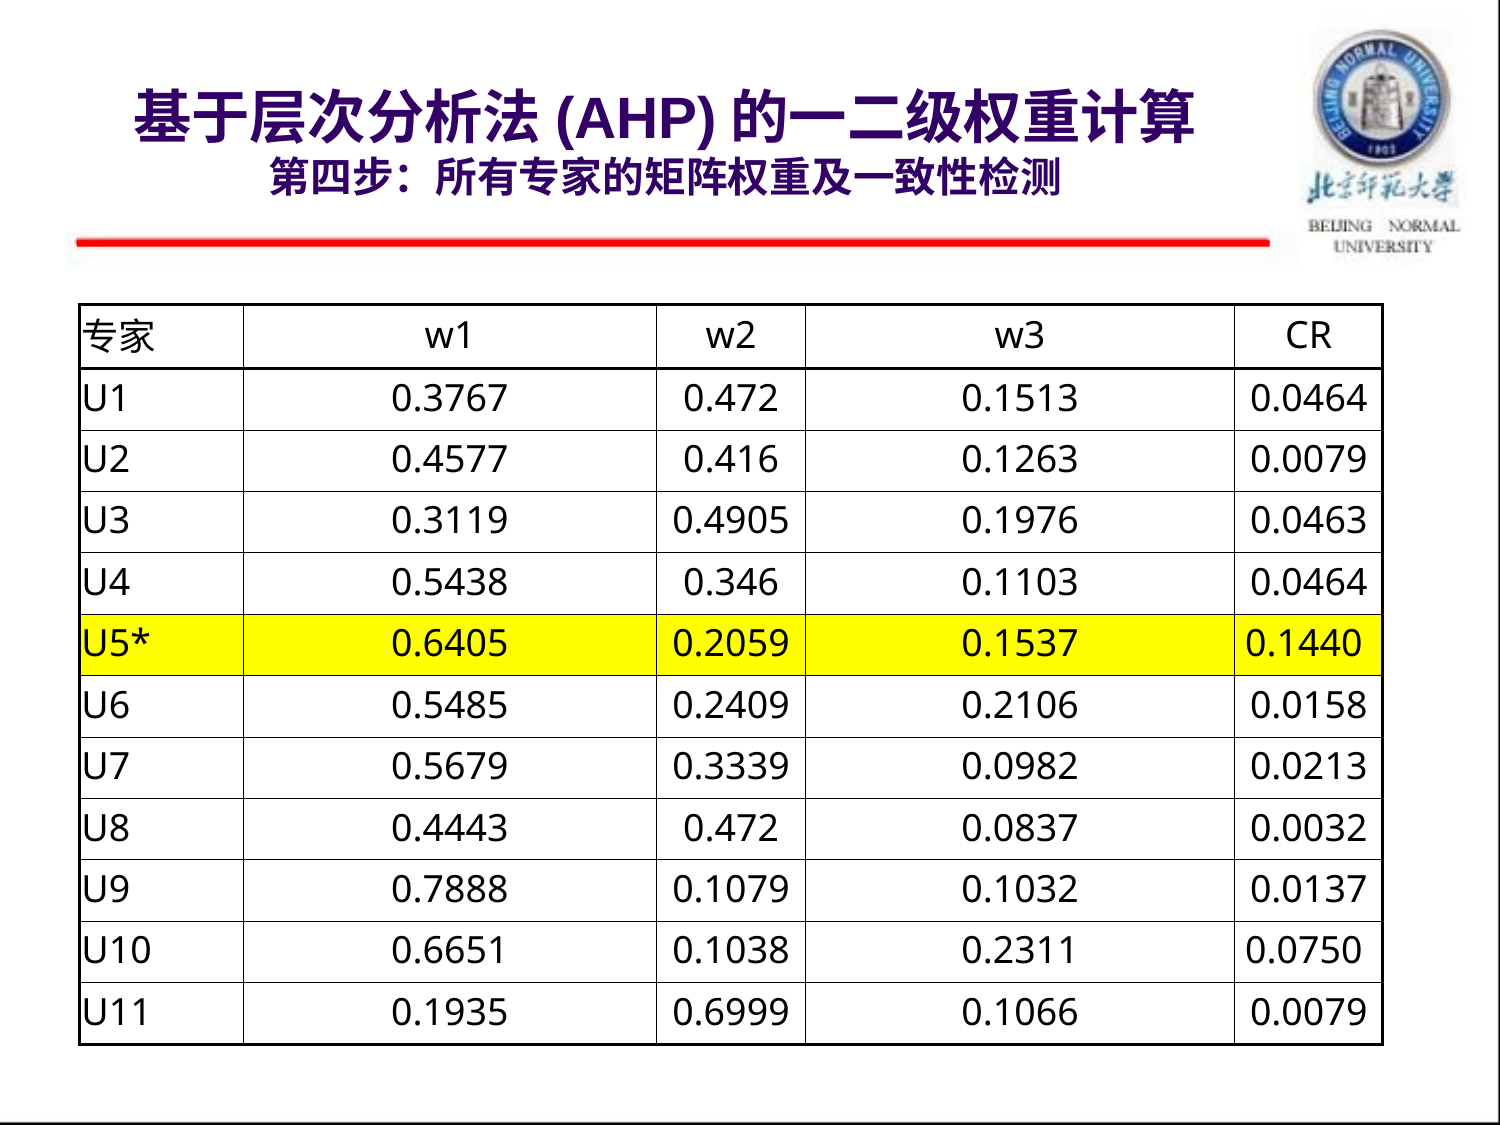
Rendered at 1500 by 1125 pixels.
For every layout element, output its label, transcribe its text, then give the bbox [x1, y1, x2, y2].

table_cell 0.1079 [657, 860, 805, 921]
table_cell U5* [81, 615, 243, 675]
table_cell 0.0463 [1235, 492, 1381, 552]
table_header w2 [657, 306, 805, 367]
table_cell U6 [81, 676, 243, 737]
table_cell 0.0158 [1235, 676, 1381, 737]
table_cell 0.6651 [244, 922, 656, 982]
table_cell 0.4443 [244, 799, 656, 859]
table_cell 0.0213 [1235, 738, 1381, 798]
table_cell U3 [81, 492, 243, 552]
table_cell 0.0032 [1235, 799, 1381, 859]
picture [0, 0, 1500, 1125]
table_cell U9 [81, 860, 243, 921]
table_cell 0.7888 [244, 860, 656, 921]
table_cell 0.4905 [657, 492, 805, 552]
table_cell 0.2311 [806, 922, 1234, 982]
table_cell U1 [81, 370, 243, 430]
table_cell 0.1032 [806, 860, 1234, 921]
table_cell 0.2106 [806, 676, 1234, 737]
table_header CR [1235, 306, 1381, 367]
table_cell 0.1935 [244, 983, 656, 1043]
table_cell 0.0079 [1235, 431, 1381, 491]
table_cell 0.0464 [1235, 370, 1381, 430]
table_cell 0.1513 [806, 370, 1234, 430]
table_cell 0.1976 [806, 492, 1234, 552]
table_cell 0.3119 [244, 492, 656, 552]
table_cell 0.2409 [657, 676, 805, 737]
table_cell 0.1537 [806, 615, 1234, 675]
table_cell U2 [81, 431, 243, 491]
table_cell 0.5485 [244, 676, 656, 737]
table_cell 0.0079 [1235, 983, 1381, 1043]
table_cell 0.416 [657, 431, 805, 491]
table_cell 0.0137 [1235, 860, 1381, 921]
table_cell U10 [81, 922, 243, 982]
table_cell 0.0464 [1235, 553, 1381, 614]
table_cell 0.1038 [657, 922, 805, 982]
table_cell 0.0837 [806, 799, 1234, 859]
table_cell 0.1103 [806, 553, 1234, 614]
table_cell U11 [81, 983, 243, 1043]
table_cell 0.346 [657, 553, 805, 614]
title 基于层次分析法(AHP)的一二级权重计算 第四步：所有专家的矩阵权重及一致性检测 [29, 89, 1301, 209]
table_cell 0.5438 [244, 553, 656, 614]
table_cell 0.472 [657, 799, 805, 859]
table_cell U4 [81, 553, 243, 614]
table_cell 0.1440 [1235, 615, 1381, 675]
table_header w3 [806, 306, 1234, 367]
table_cell 0.2059 [657, 615, 805, 675]
table_cell 0.3767 [244, 370, 656, 430]
table_cell 0.6405 [244, 615, 656, 675]
table_header w1 [244, 306, 656, 367]
table_header 专家 [81, 306, 243, 367]
table_cell 0.5679 [244, 738, 656, 798]
table_cell U7 [81, 738, 243, 798]
table_cell 0.0982 [806, 738, 1234, 798]
table_cell 0.4577 [244, 431, 656, 491]
table_cell 0.1066 [806, 983, 1234, 1043]
table_cell 0.1263 [806, 431, 1234, 491]
table_cell 0.472 [657, 370, 805, 430]
table_cell 0.6999 [657, 983, 805, 1043]
table_cell 0.3339 [657, 738, 805, 798]
table_cell 0.0750 [1235, 922, 1381, 982]
table_cell U8 [81, 799, 243, 859]
